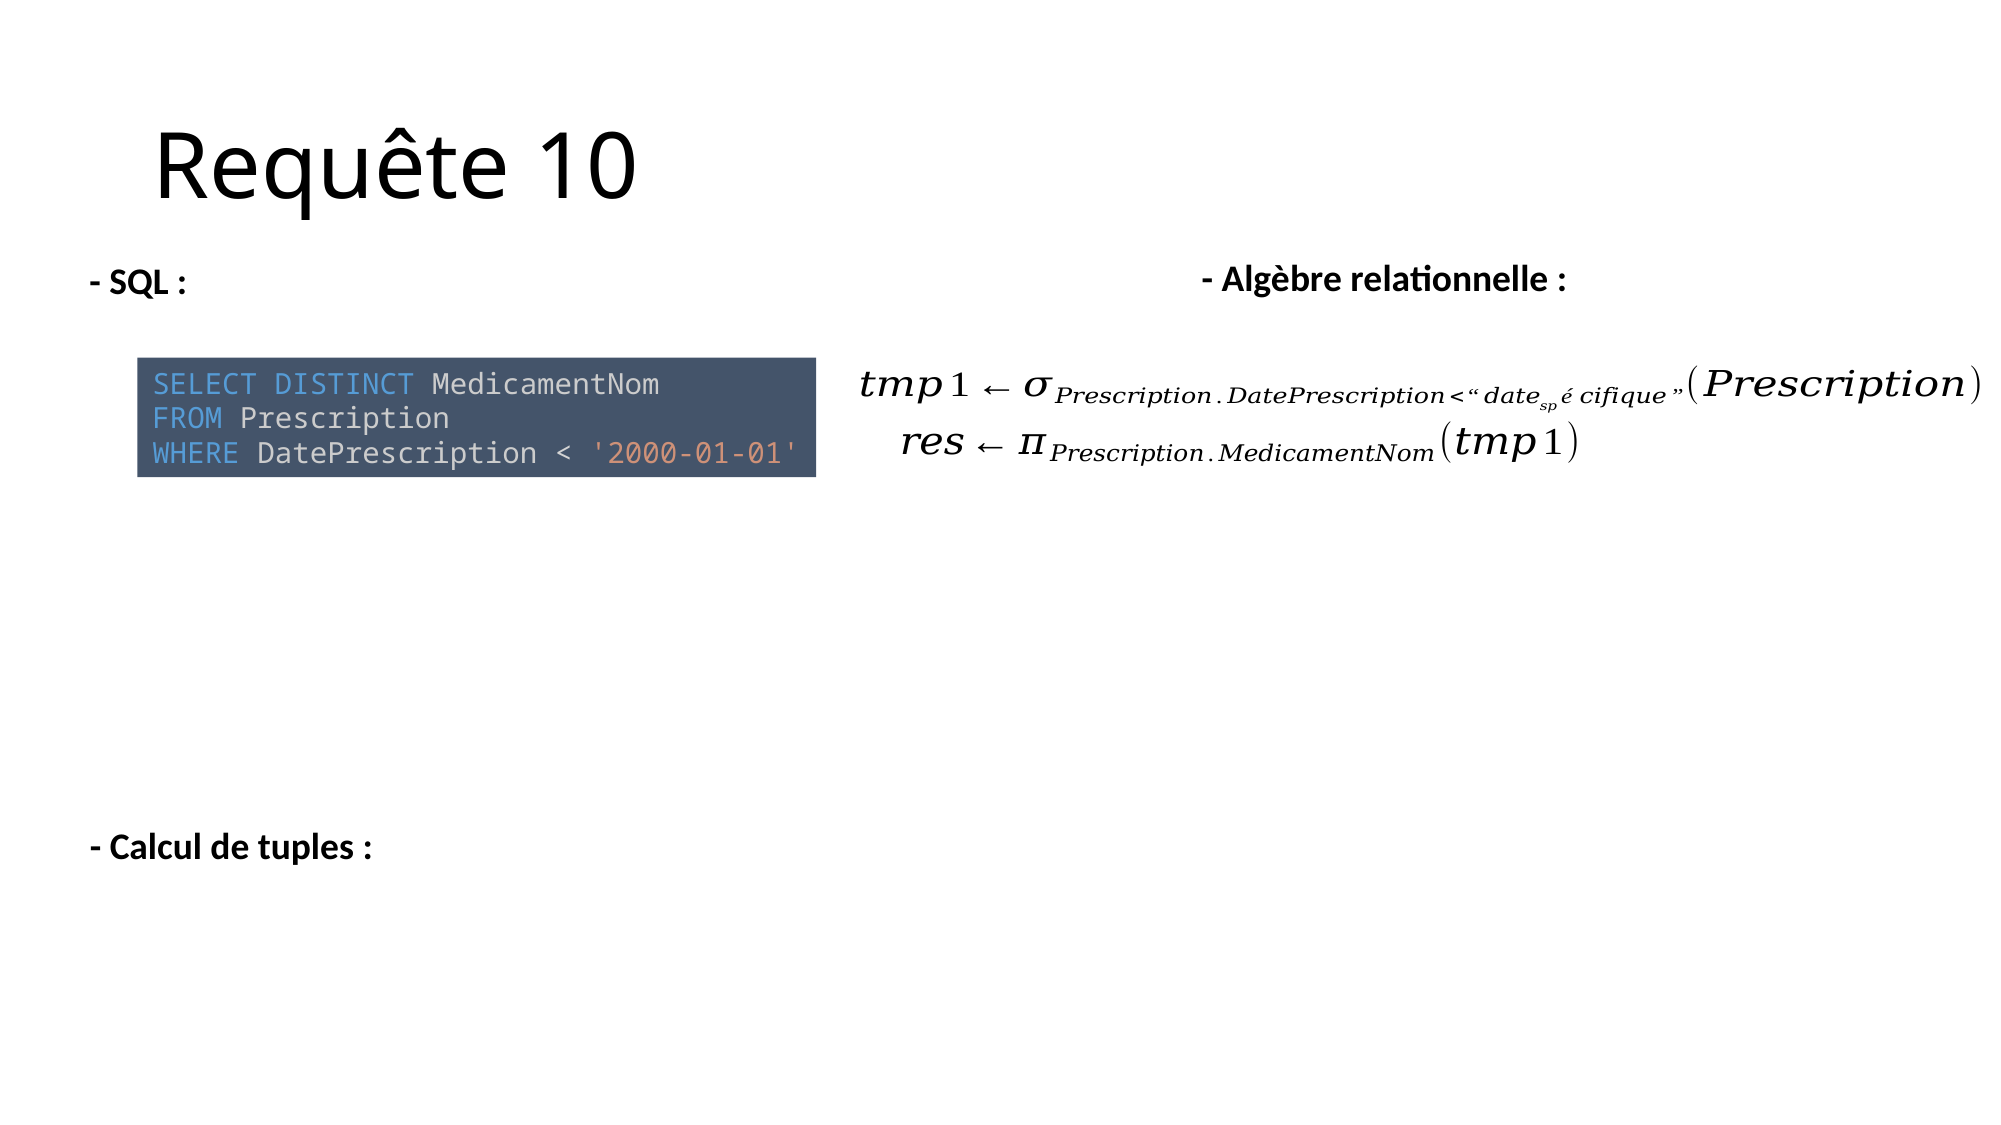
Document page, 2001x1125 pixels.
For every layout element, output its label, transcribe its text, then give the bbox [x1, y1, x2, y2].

text_box SELECT DISTINCT MedicamentNom FROM Prescription WHERE DatePrescription < '2000-01-01' [137, 357, 817, 478]
text_box - SQL : [74, 249, 203, 310]
title Requête 10 [137, 59, 1863, 278]
text_box - Algèbre relationnelle : [1186, 246, 1583, 307]
text_box - Calcul de tuples : [75, 814, 389, 875]
